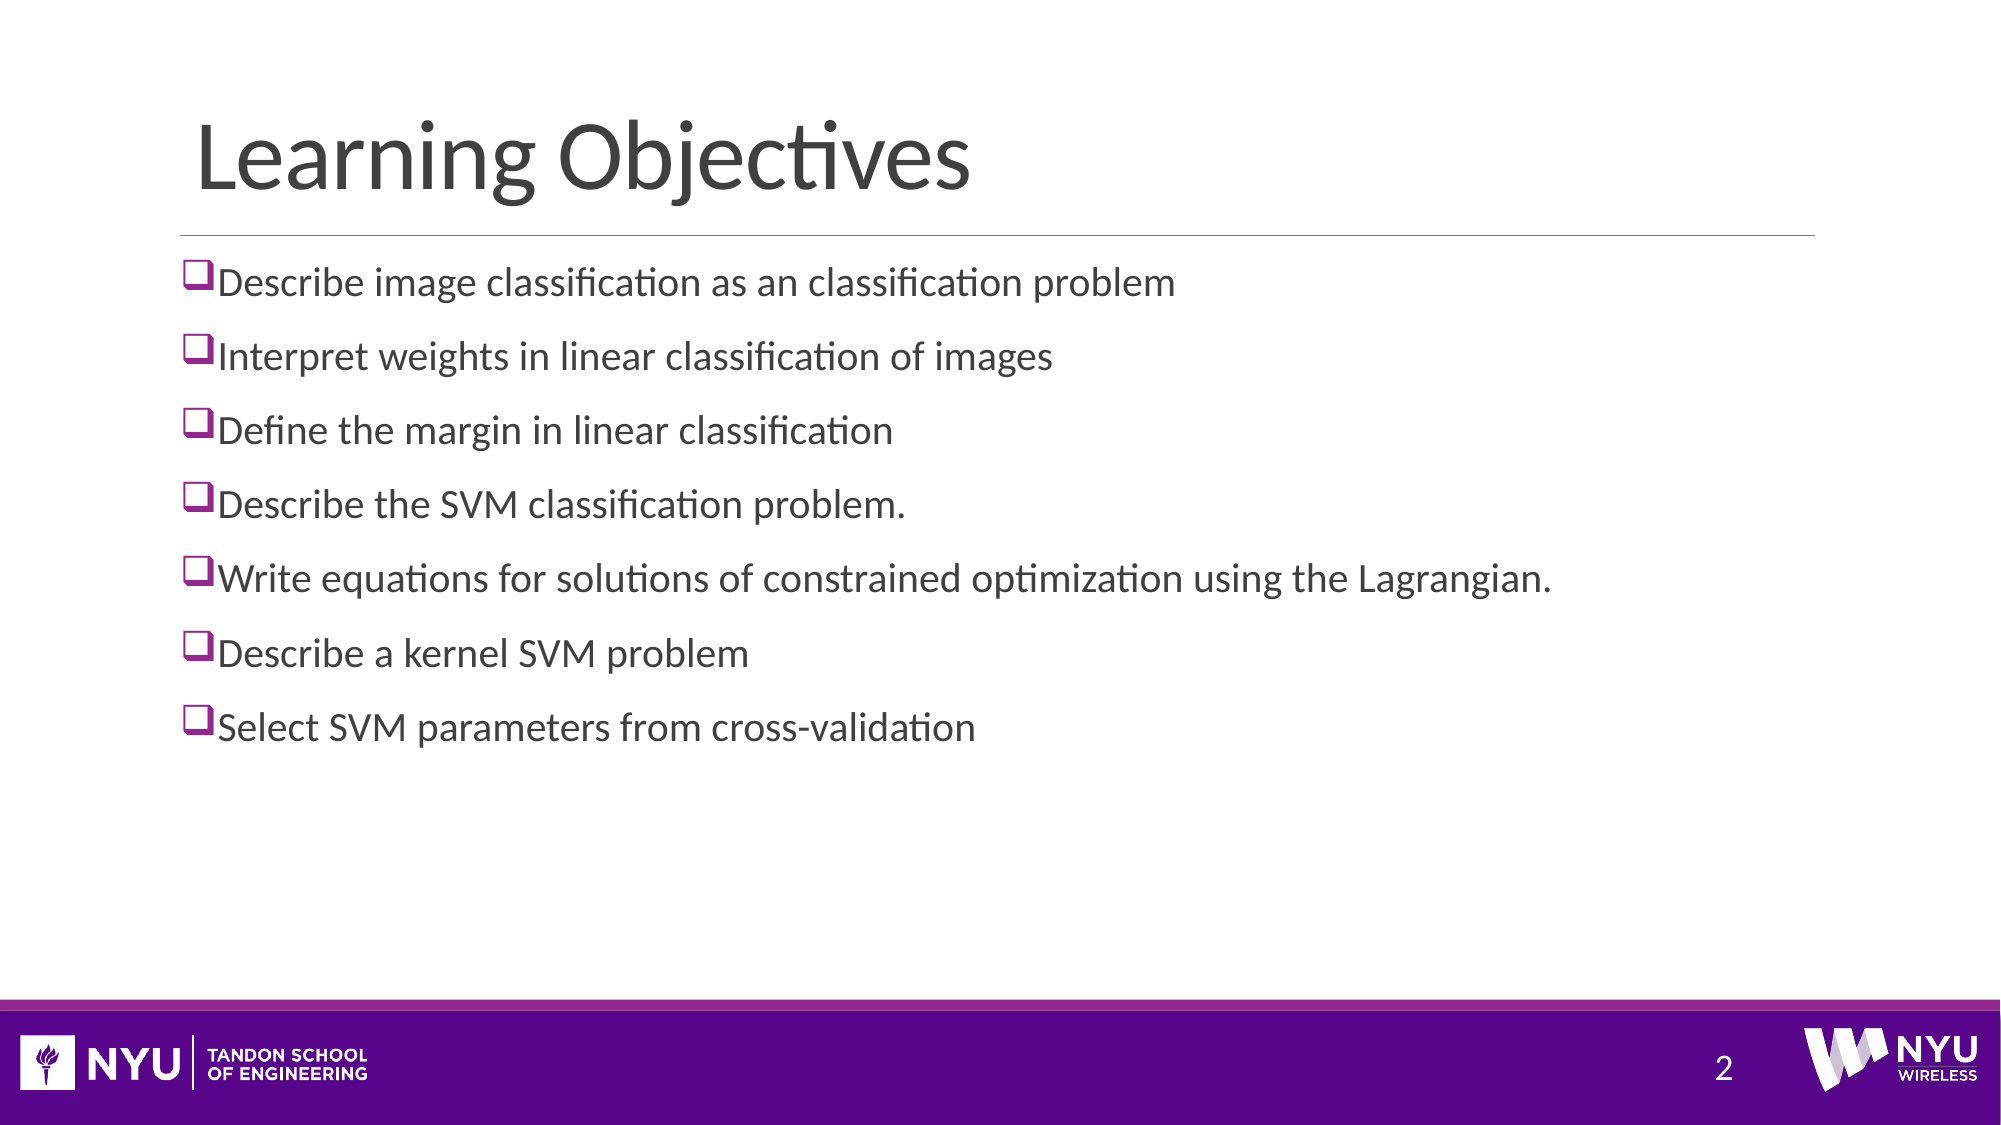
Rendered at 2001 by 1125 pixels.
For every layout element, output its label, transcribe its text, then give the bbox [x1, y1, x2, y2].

slide_number 2 [1533, 1035, 1749, 1096]
title Learning Objectives [180, 47, 1830, 218]
list Describe image classification as an classification problem Interpret weights in linear classification of images Define the margin in linear classification Describe the SVM classification problem. Write equations for solutions of constrained optimization using the Lagrangian. Describe a kernel SVM problem Select SVM parameters from cross-validation [180, 252, 1830, 963]
